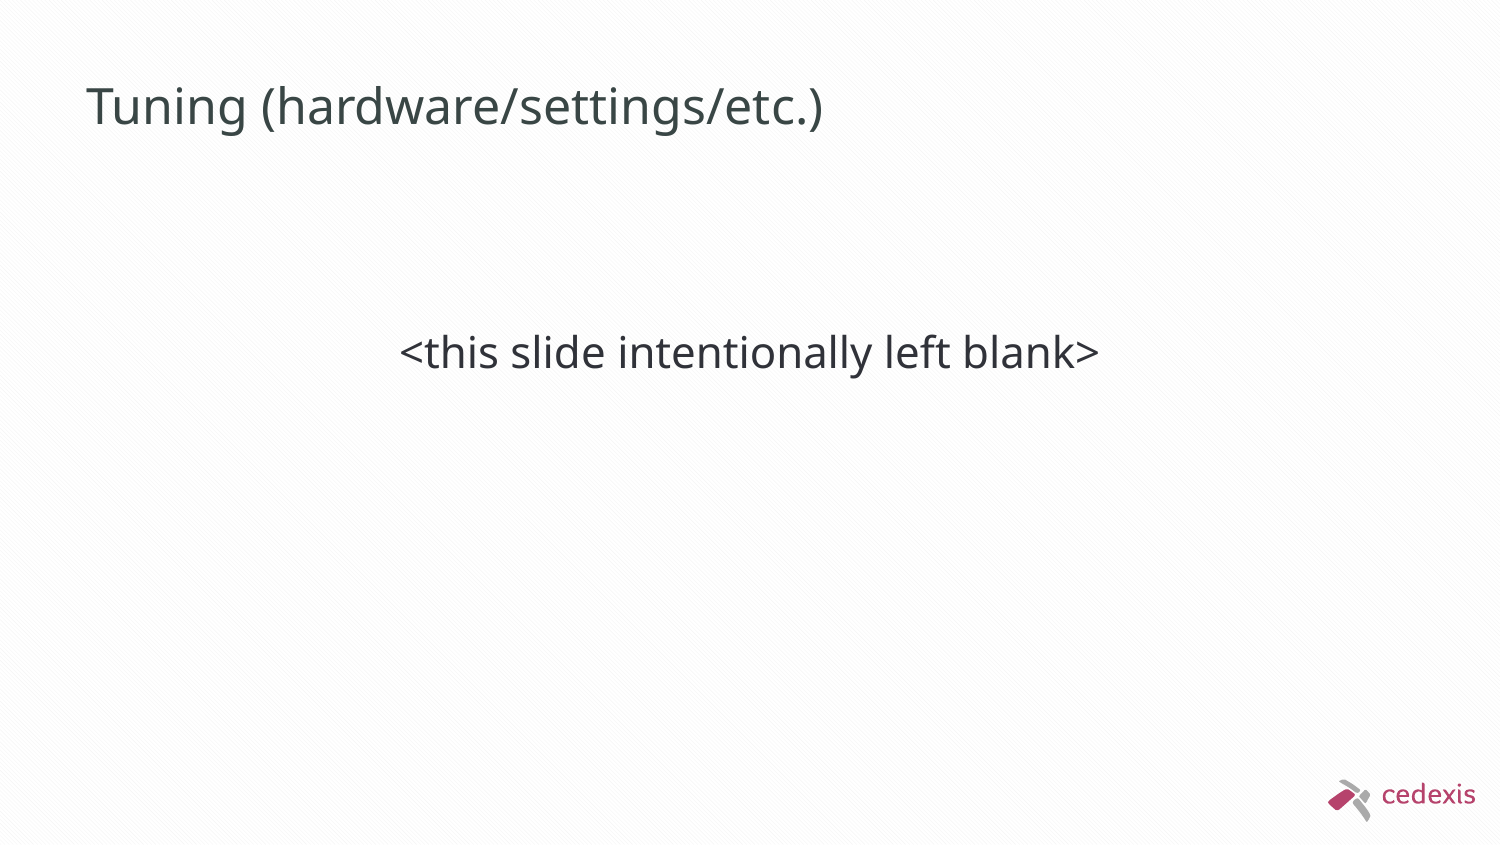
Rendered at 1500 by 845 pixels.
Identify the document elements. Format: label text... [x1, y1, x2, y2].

title Tuning (hardware/settings/etc.) [75, 33, 1425, 175]
list <this slide intentionally left blank> [75, 197, 1425, 755]
